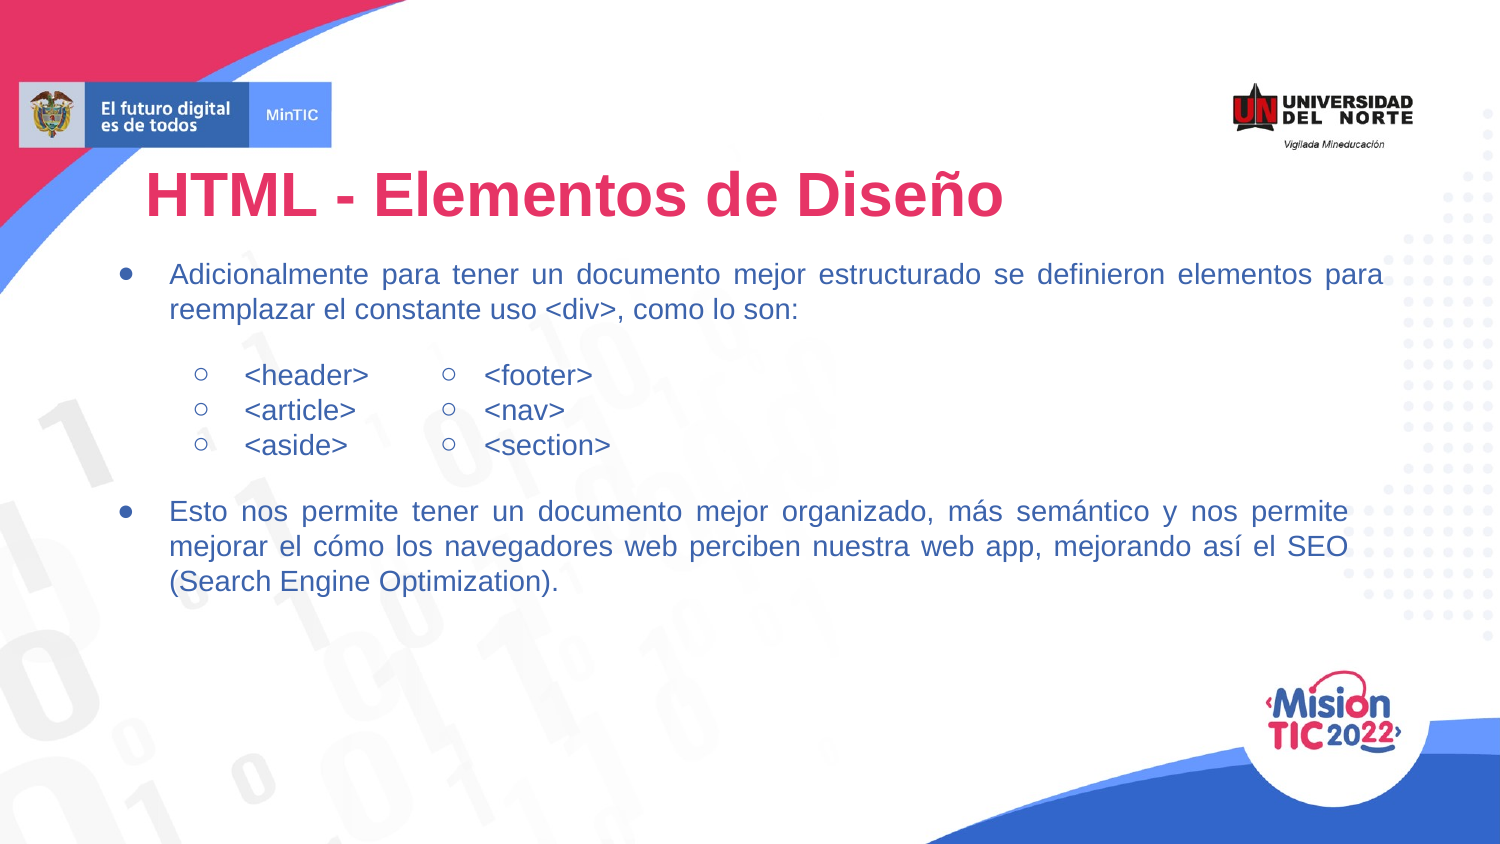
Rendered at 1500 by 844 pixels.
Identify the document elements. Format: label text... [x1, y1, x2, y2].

text_box HTML - Elementos de Diseño [134, 144, 1366, 235]
picture [0, 0, 1500, 844]
text_box Esto nos permite tener un documento mejor organizado, más semántico y nos permite mejorar el cómo los navegadores web perciben nuestra web app, mejorando así el SEO (Search Engine Optimization). [79, 477, 1366, 669]
text_box Adicionalmente para tener un documento mejor estructurado se definieron elementos para reemplazar el constante uso <div>, como lo son: [79, 240, 1401, 341]
text_box <footer> <nav> <section> [424, 341, 1075, 476]
text_box <header> <article> <aside> [79, 341, 424, 476]
